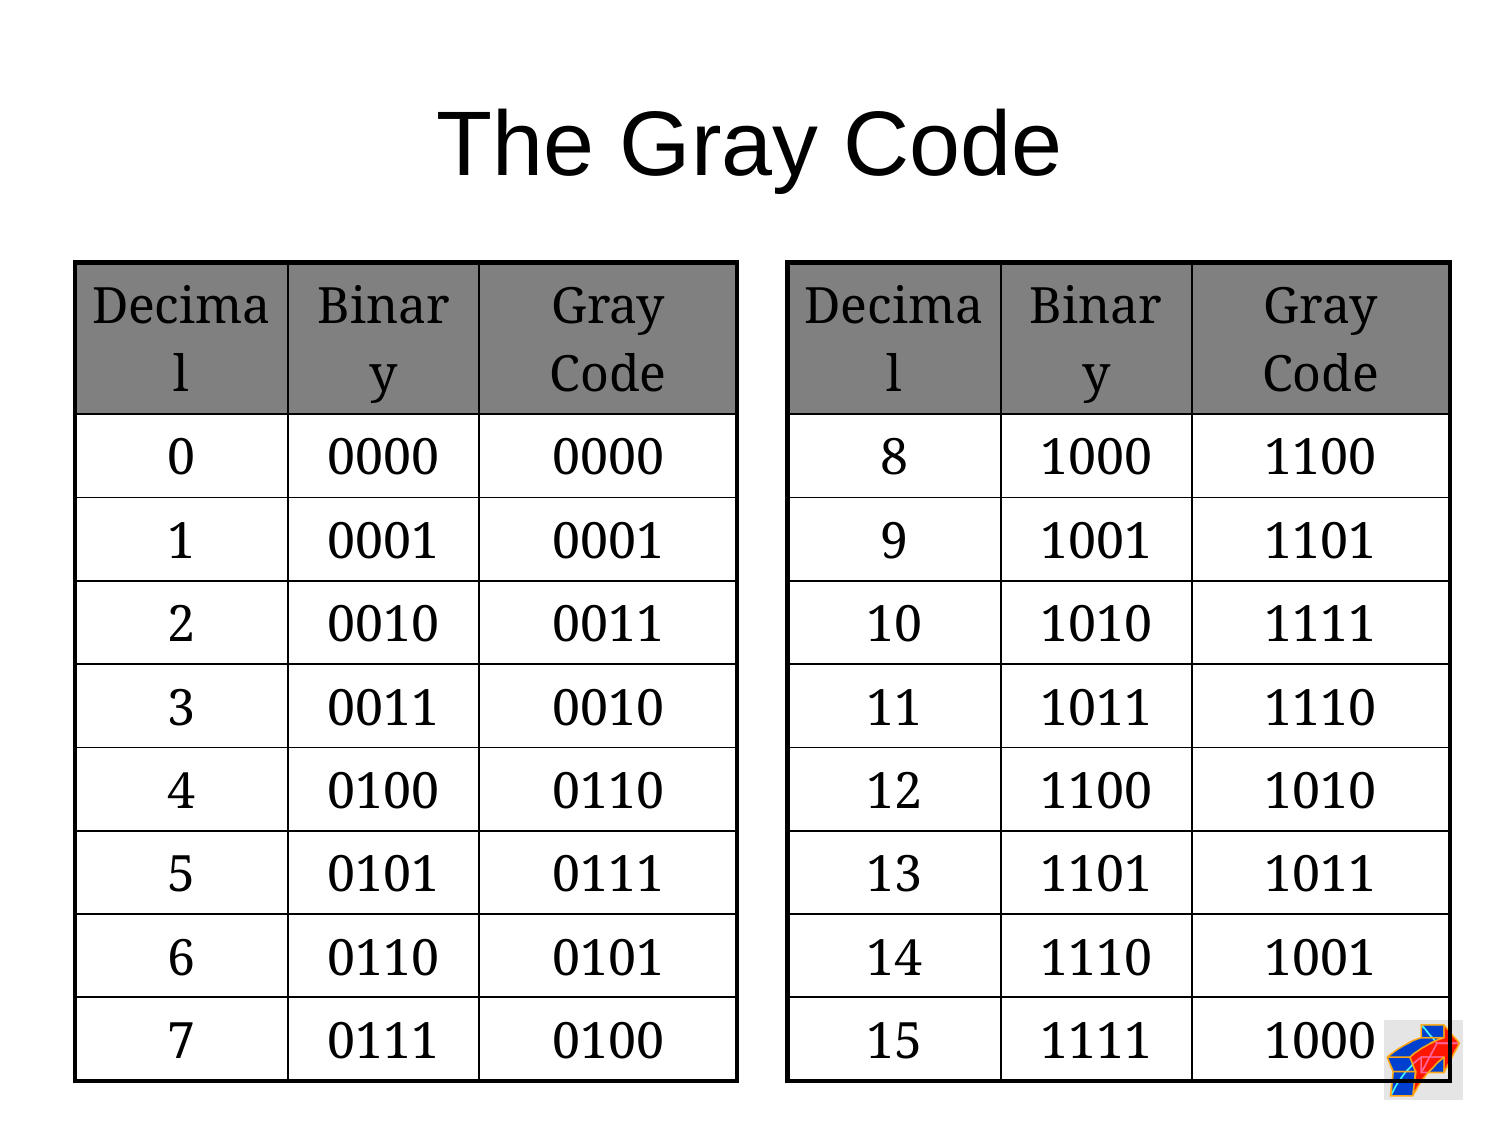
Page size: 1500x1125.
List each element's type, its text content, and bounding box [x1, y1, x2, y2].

table_cell 0111 [289, 998, 478, 1079]
table_cell 3 [77, 665, 287, 747]
table_cell 1011 [1193, 832, 1448, 913]
table_cell 14 [790, 915, 1000, 996]
table_cell 4 [77, 748, 287, 830]
table_cell 10 [790, 582, 1000, 663]
table_cell 1110 [1193, 665, 1448, 747]
table_cell 0100 [289, 748, 478, 830]
table_cell 5 [77, 832, 287, 913]
table_cell 1 [77, 498, 287, 580]
table_cell 1000 [1193, 998, 1448, 1079]
picture [1384, 1020, 1463, 1100]
table_cell 1110 [1002, 915, 1191, 996]
table_cell 1101 [1002, 832, 1191, 913]
table_header Gray Code [480, 265, 735, 413]
table_cell 9 [790, 498, 1000, 580]
table_cell 1111 [1193, 582, 1448, 663]
table_cell 0110 [480, 748, 735, 830]
table_cell 0011 [289, 665, 478, 747]
table_cell 0101 [289, 832, 478, 913]
table_cell 0000 [480, 415, 735, 497]
table_cell 0001 [480, 498, 735, 580]
table_cell 1010 [1193, 748, 1448, 830]
table_cell 1100 [1193, 415, 1448, 497]
table_cell 0101 [480, 915, 735, 996]
table_cell 6 [77, 915, 287, 996]
table_cell 0010 [289, 582, 478, 663]
table_cell 0100 [480, 998, 735, 1079]
table_header Decimal [790, 265, 1000, 413]
table_cell 1100 [1002, 748, 1191, 830]
table_cell 1000 [1002, 415, 1191, 497]
table_header Binary [289, 265, 478, 413]
table_cell 8 [790, 415, 1000, 497]
table_cell 0010 [480, 665, 735, 747]
table_cell 1001 [1193, 915, 1448, 996]
table_cell 0110 [289, 915, 478, 996]
table_header Binary [1002, 265, 1191, 413]
table_cell 0001 [289, 498, 478, 580]
table_header Decimal [77, 265, 287, 413]
table_cell 13 [790, 832, 1000, 913]
table_cell 12 [790, 748, 1000, 830]
table_cell 1111 [1002, 998, 1191, 1079]
table_cell 1011 [1002, 665, 1191, 747]
table_cell 7 [77, 998, 287, 1079]
table_cell 1010 [1002, 582, 1191, 663]
table_cell 0111 [480, 832, 735, 913]
table_cell 1101 [1193, 498, 1448, 580]
table_header Gray Code [1193, 265, 1448, 413]
table_cell 0011 [480, 582, 735, 663]
table_cell 11 [790, 665, 1000, 747]
table_cell 1001 [1002, 498, 1191, 580]
title The Gray Code [75, 45, 1425, 233]
table_cell 0000 [289, 415, 478, 497]
table_cell 15 [790, 998, 1000, 1079]
table_cell 0 [77, 415, 287, 497]
table_cell 2 [77, 582, 287, 663]
